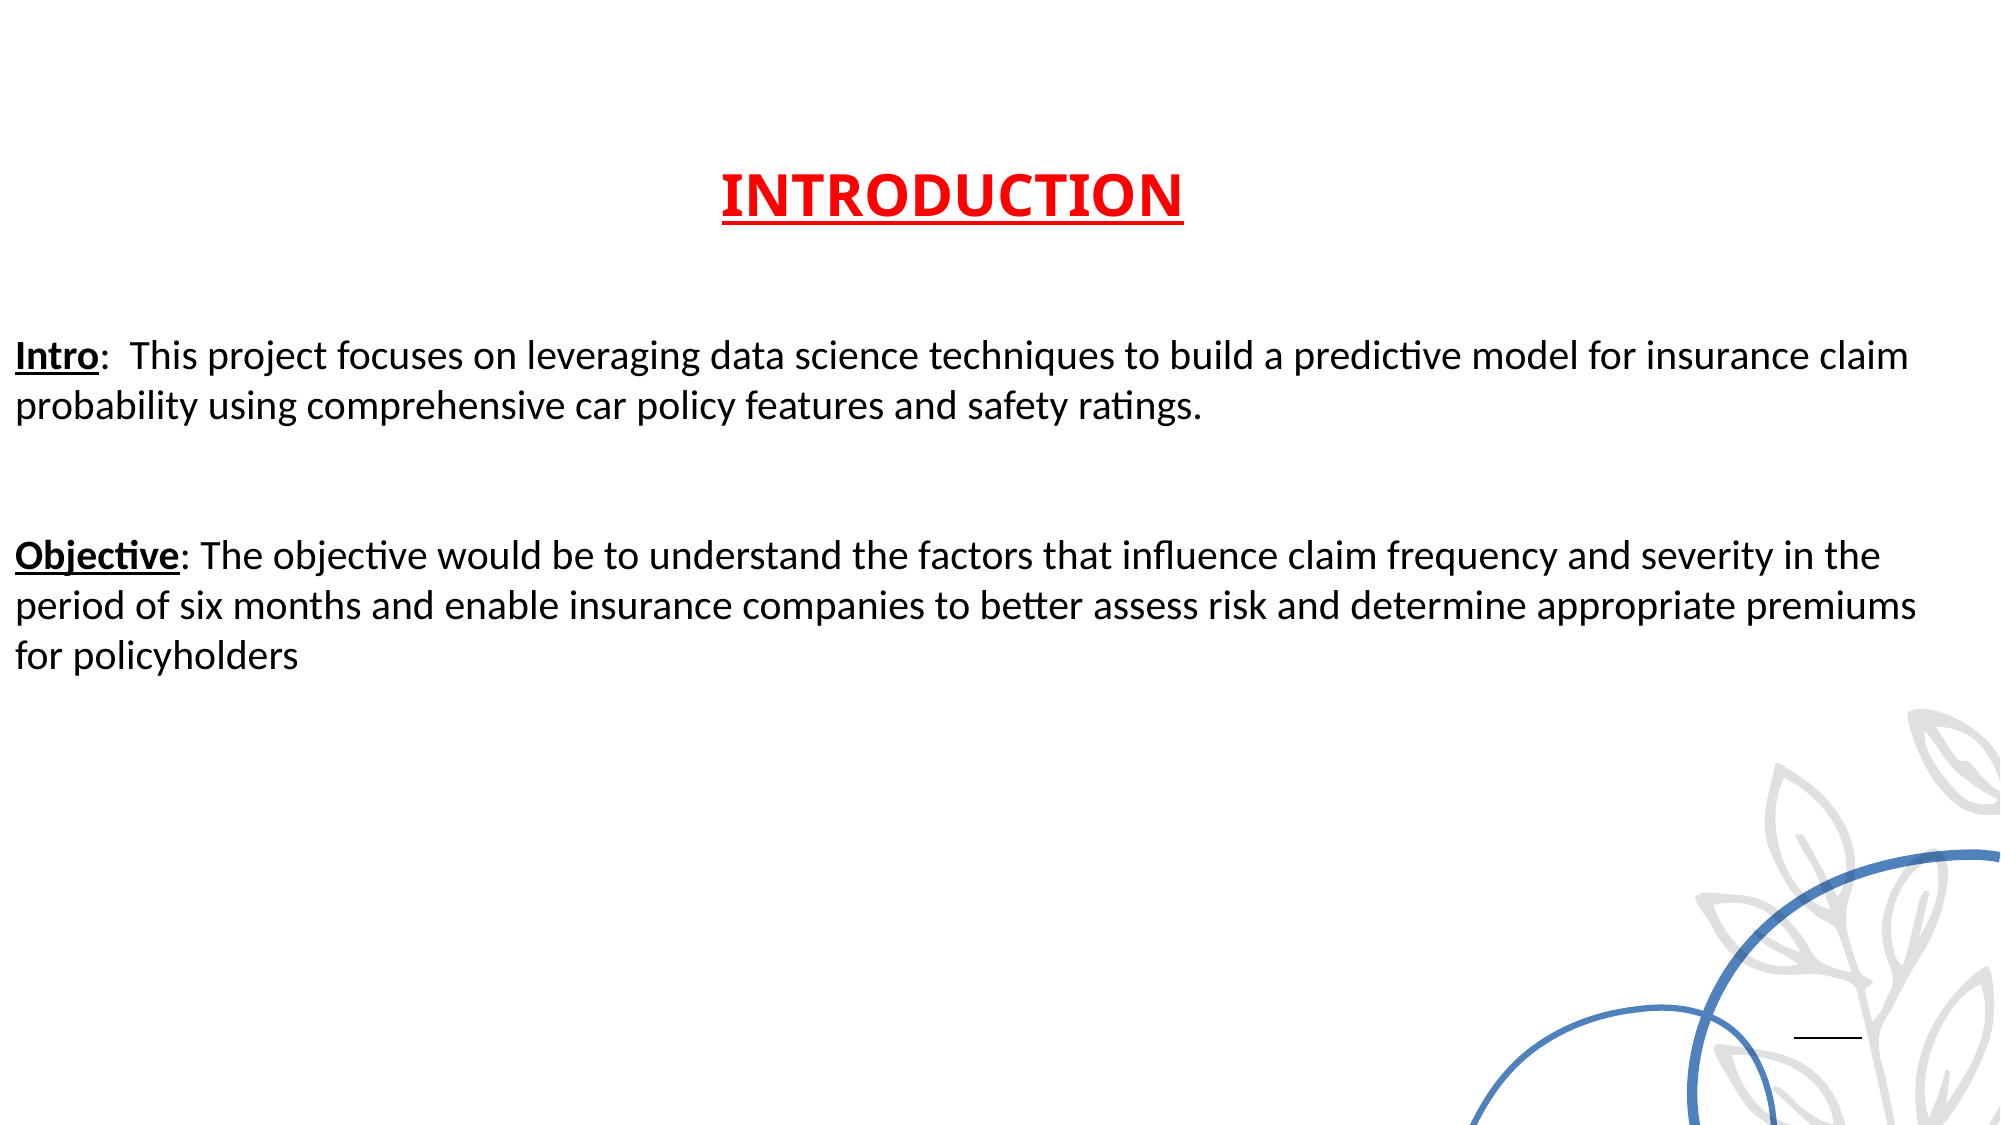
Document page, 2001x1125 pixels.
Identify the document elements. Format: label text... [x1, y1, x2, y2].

title INTRODUCTION Intro: This project focuses on leveraging data science techniques to build a predictive model for insurance claim probability using comprehensive car policy features and safety ratings. Objective: The objective would be to understand the factors that influence claim frequency and severity in the period of six months and enable insurance companies to better assess risk and determine appropriate premiums for policyholders [0, 0, 1983, 836]
